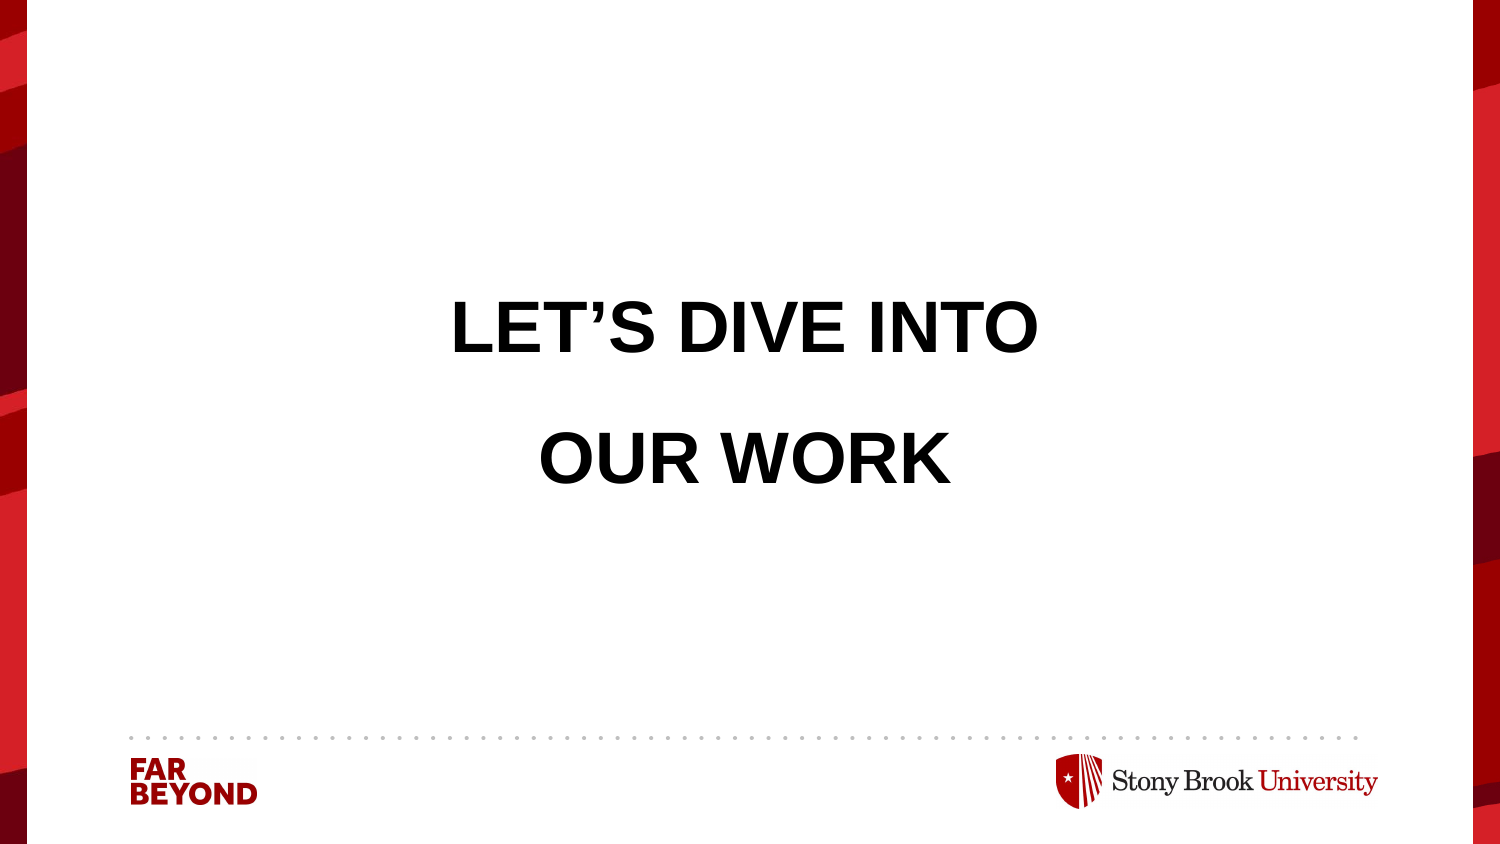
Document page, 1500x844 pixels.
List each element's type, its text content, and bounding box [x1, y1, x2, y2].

picture [1056, 754, 1378, 809]
title LET’S DIVE INTO OUR WORK [435, 238, 1056, 496]
picture [0, 0, 27, 844]
picture [131, 758, 257, 805]
picture [1473, 0, 1500, 844]
